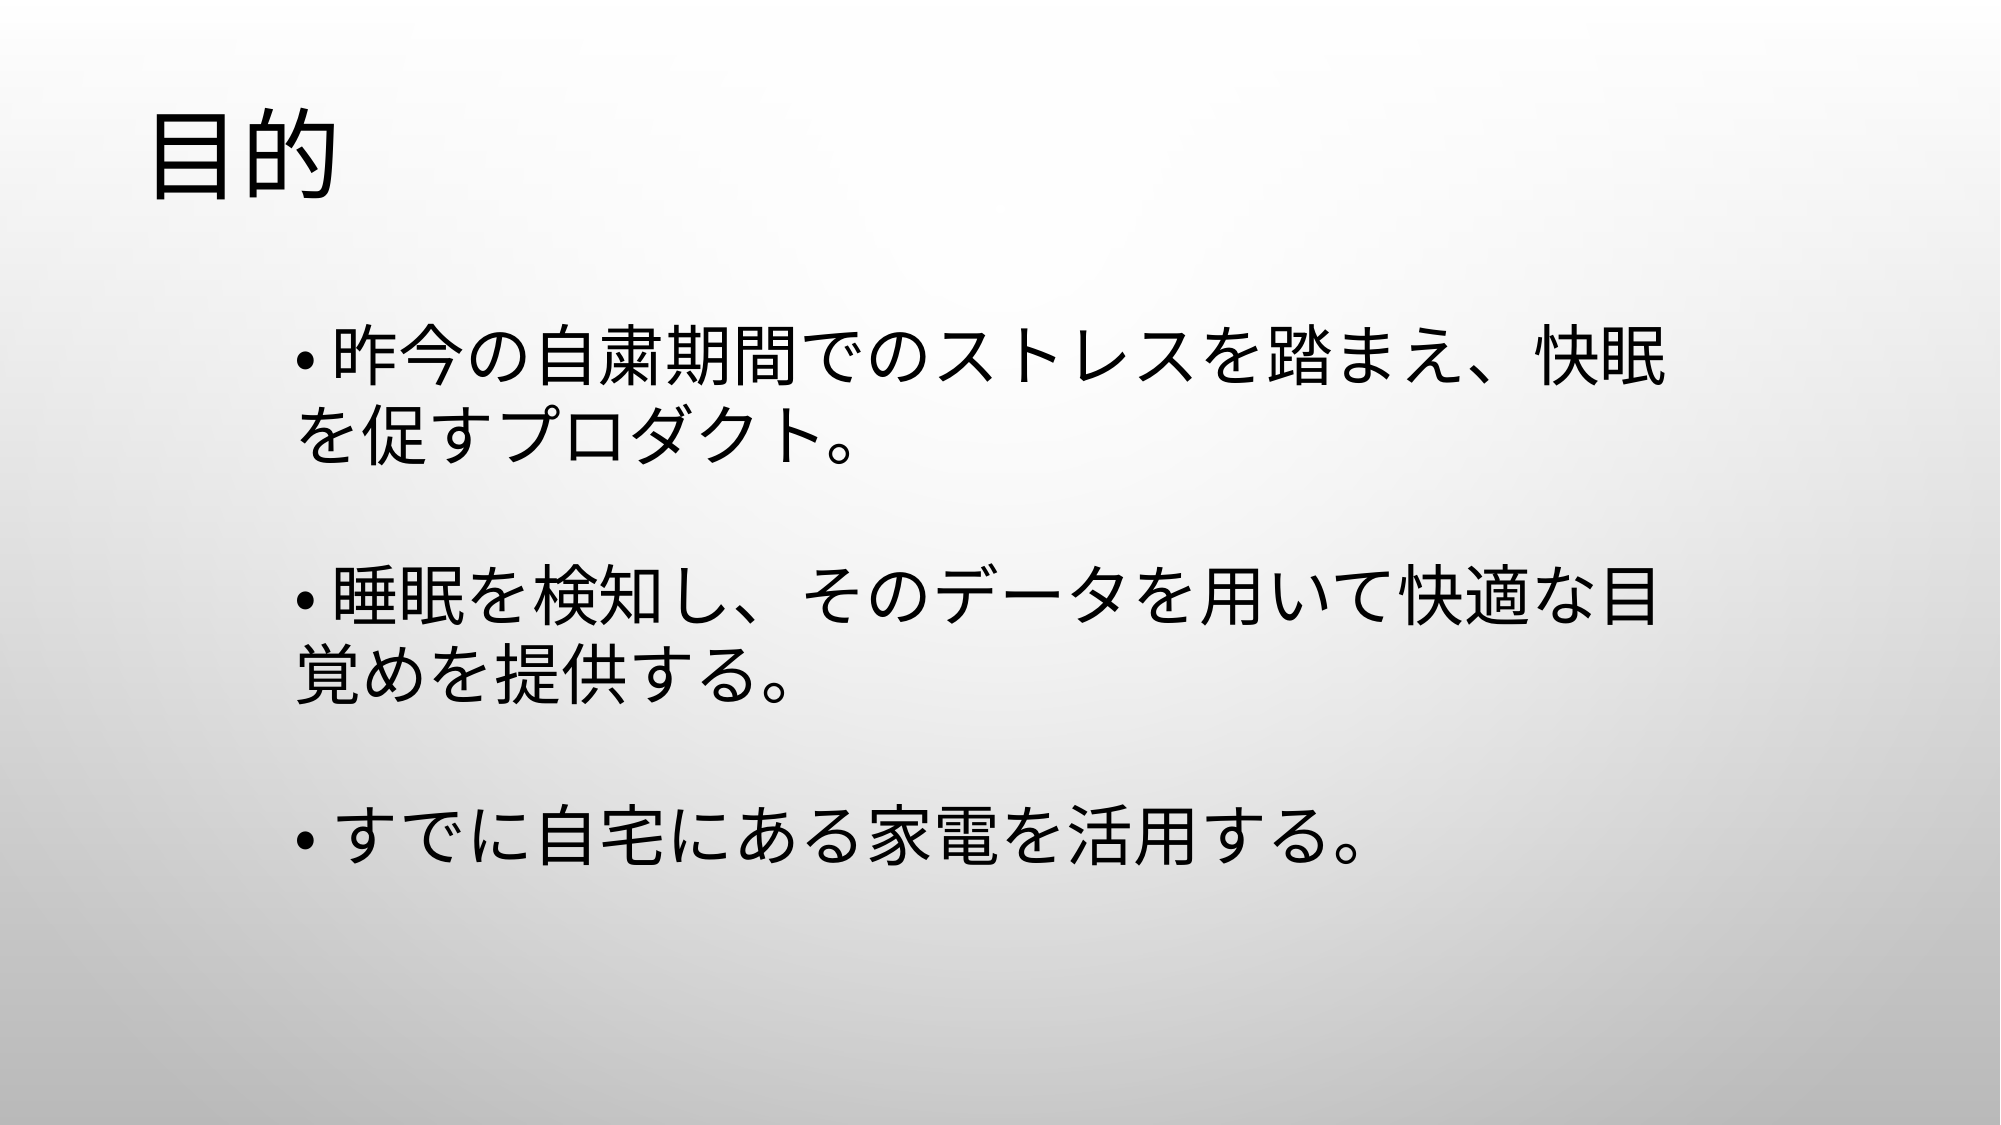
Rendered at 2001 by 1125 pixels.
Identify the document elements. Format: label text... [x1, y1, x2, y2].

text_box 目的 [126, 85, 1449, 220]
text_box ・ 昨今の自粛期間でのストレスを踏まえ、快眠を促すプロダクト。 ・ 睡眠を検知し、そのデータを用いて快適な目覚めを提供する。 ・ すでに自宅にある家電を活用する。 [279, 306, 1721, 881]
picture [0, 0, 2000, 1125]
